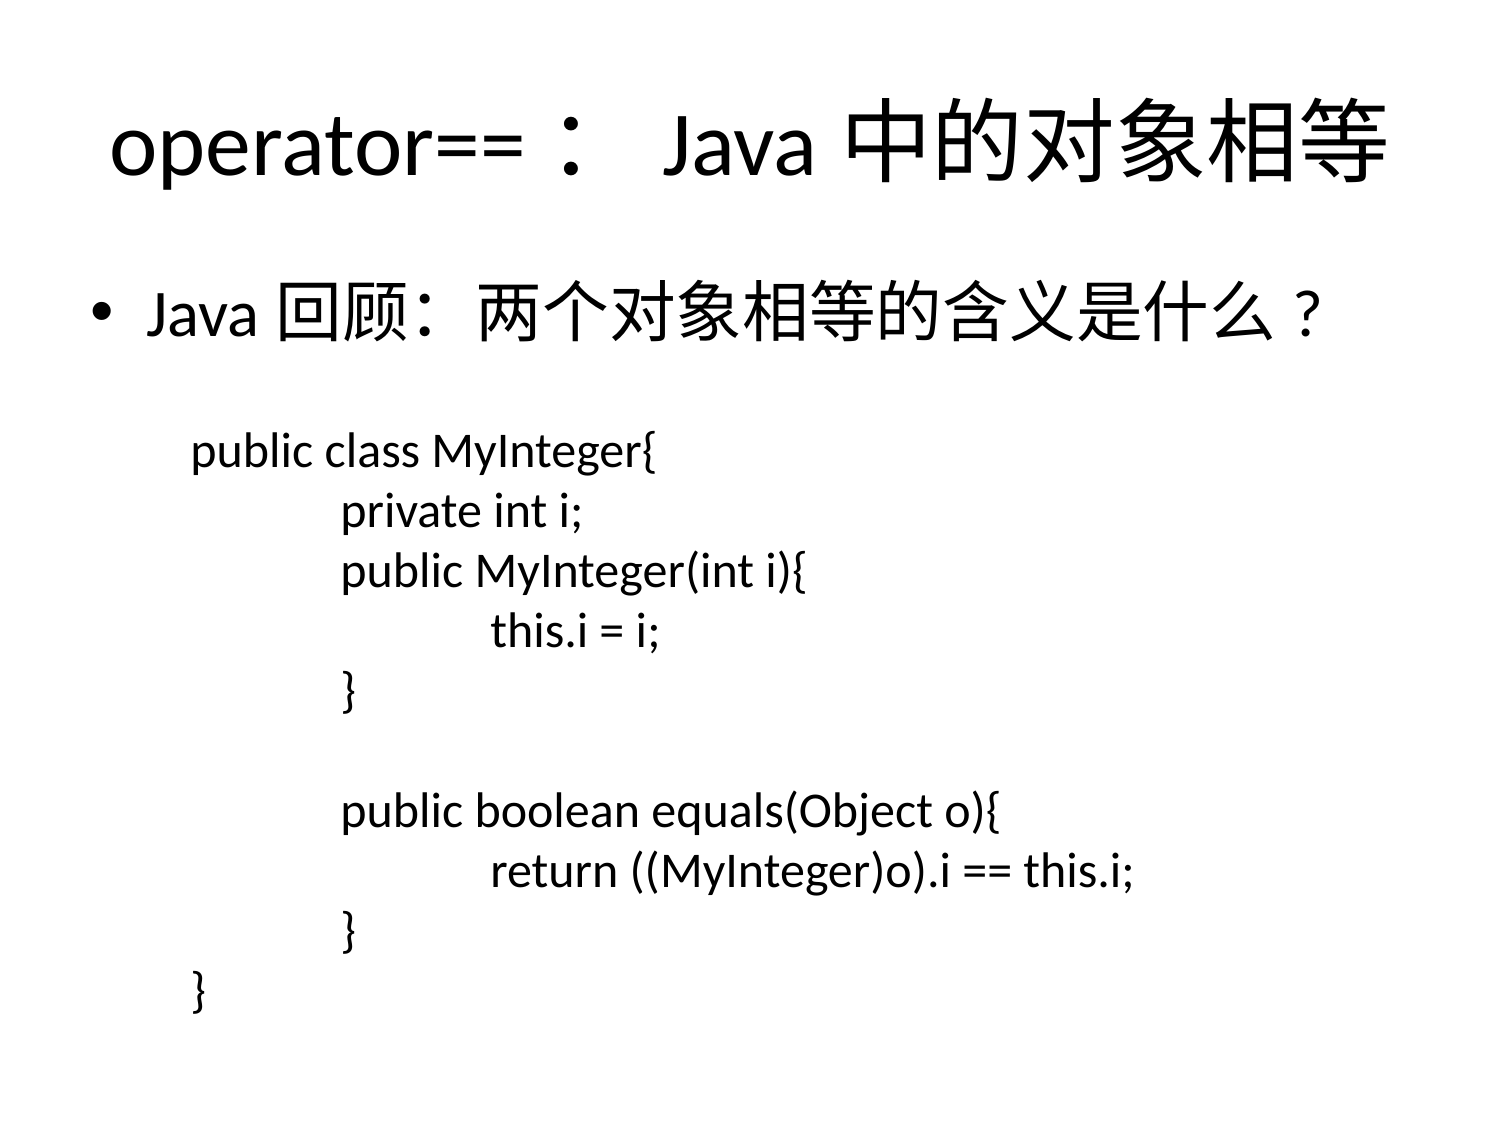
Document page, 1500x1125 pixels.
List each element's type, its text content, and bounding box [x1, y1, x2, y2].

list Java回顾：两个对象相等的含义是什么? [75, 262, 1425, 1005]
title operator==：Java中的对象相等 [75, 45, 1425, 233]
text_box public class MyInteger{ private int i; public MyInteger(int i){ this.i = i; } public boolean equals(Object o){ return ((MyInteger)o).i == this.i; } } [175, 410, 1407, 1025]
